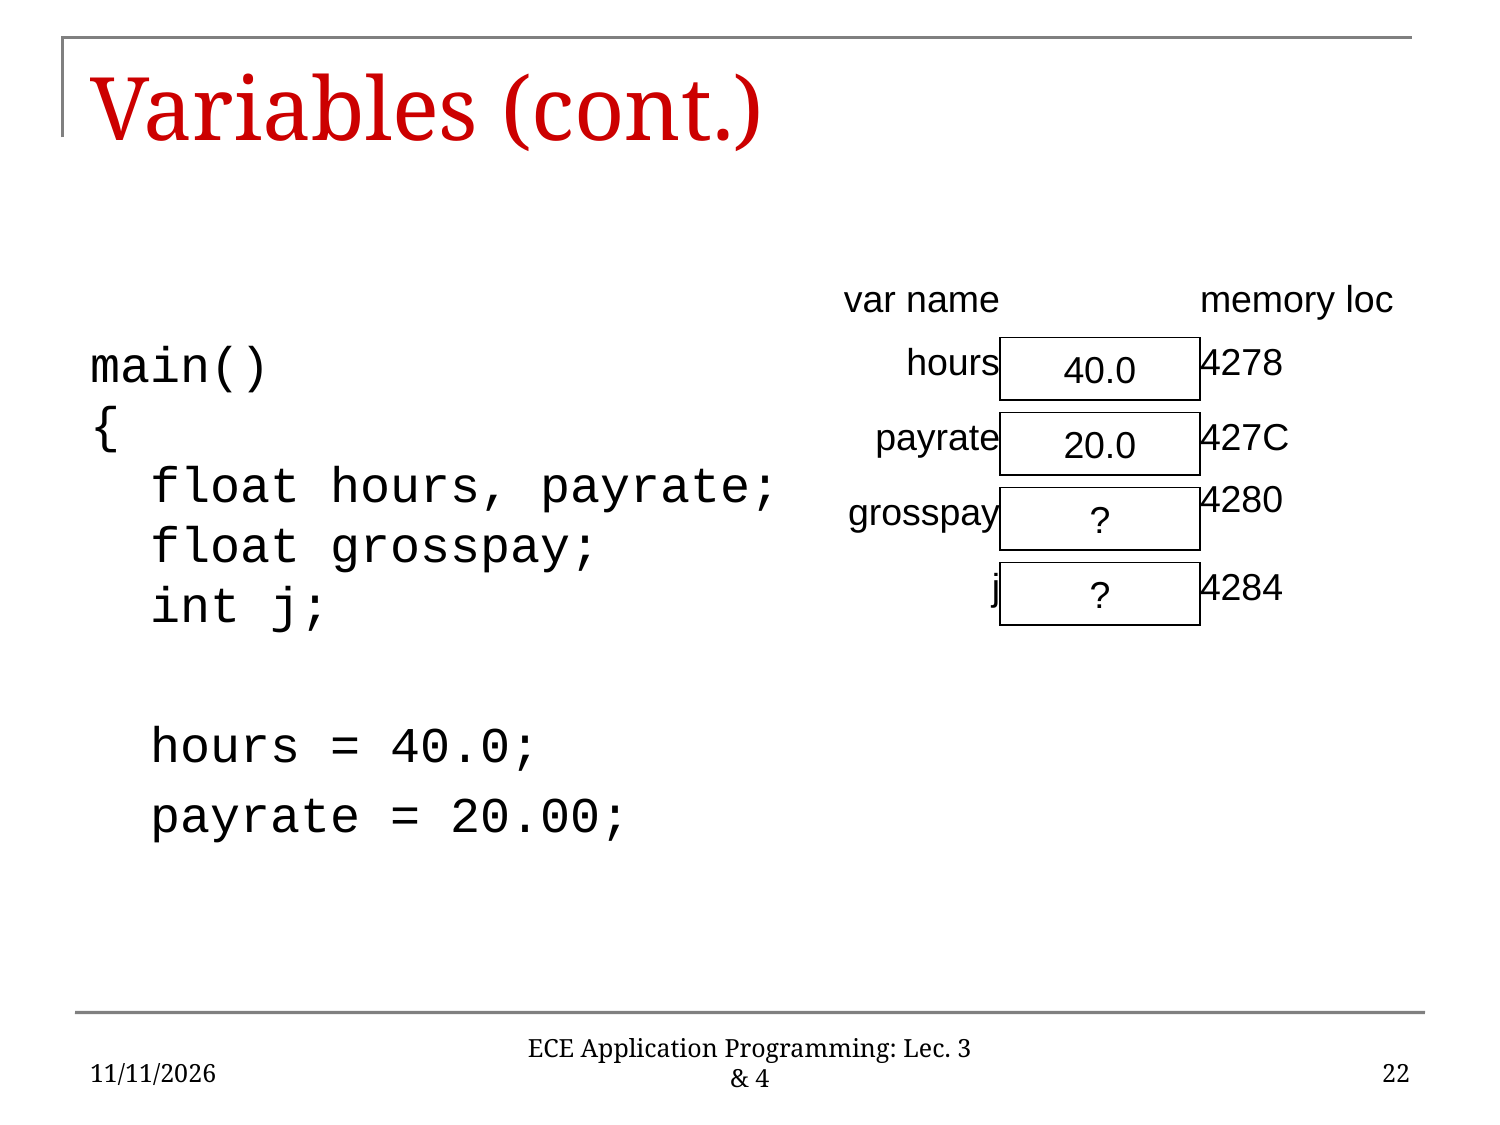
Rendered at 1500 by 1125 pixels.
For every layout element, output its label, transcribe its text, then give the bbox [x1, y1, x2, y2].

text_box 20.0 [999, 412, 1200, 475]
text_box 427C [1200, 412, 1375, 458]
list main() { float hours, payrate; float grosspay; int j; hours = 40.0; payrate = 20.00; [75, 324, 813, 1000]
text_box memory loc [1200, 274, 1475, 321]
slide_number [74, 1023, 426, 1100]
text_box 4280 [1200, 474, 1375, 520]
footer ECE Application Programming: Lec. 3 & 4 [512, 1024, 988, 1101]
text_box ? [999, 487, 1200, 550]
text_box 4278 [1200, 337, 1375, 383]
text_box var name [750, 274, 1000, 321]
text_box 4284 [1200, 562, 1375, 608]
title Variables (cont.) [75, 45, 1425, 163]
slide_number 22 [1074, 1023, 1426, 1100]
text_box ? [999, 562, 1200, 625]
text_box j [825, 562, 999, 608]
text_box payrate [825, 412, 999, 458]
text_box grosspay [787, 487, 999, 533]
text_box 40.0 [999, 337, 1200, 400]
text_box hours [825, 337, 1000, 383]
